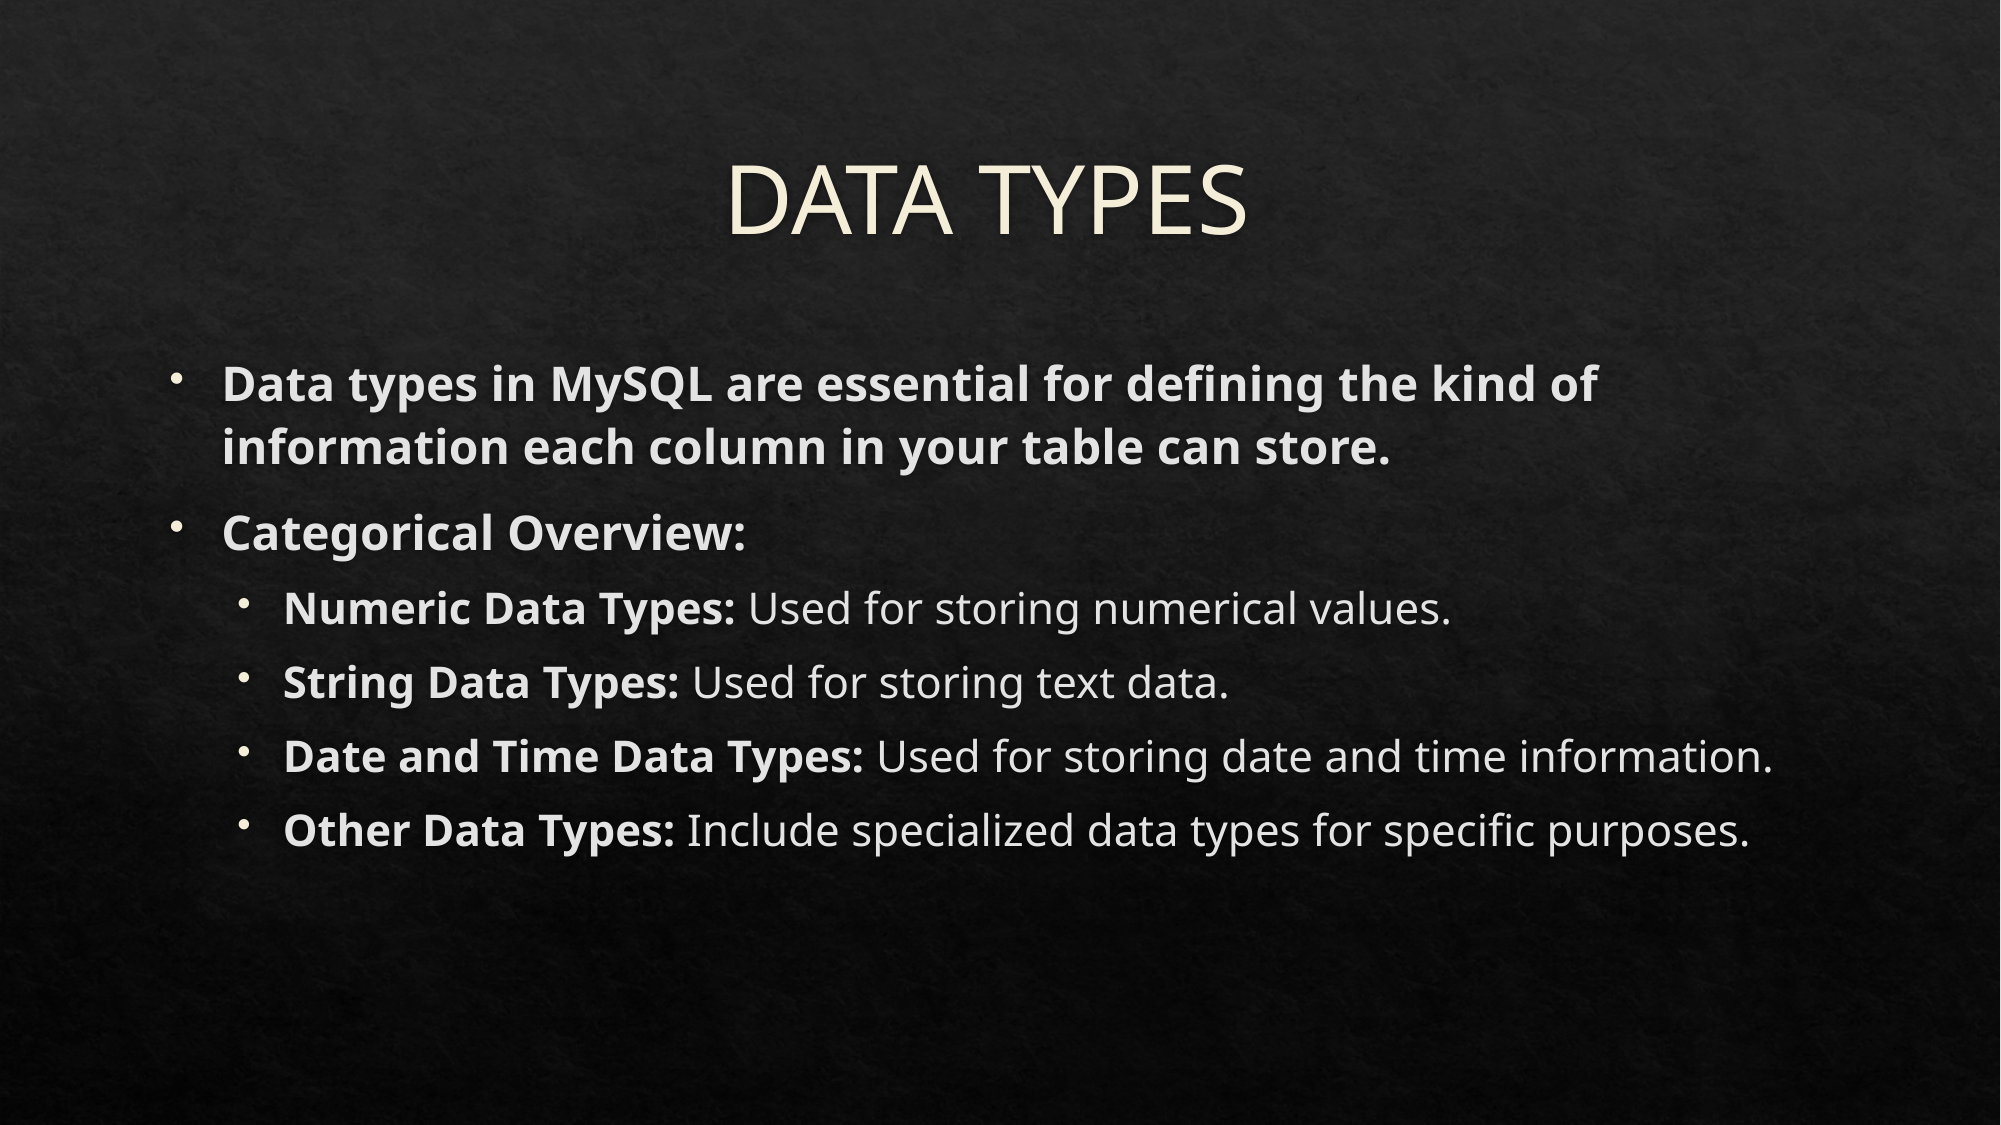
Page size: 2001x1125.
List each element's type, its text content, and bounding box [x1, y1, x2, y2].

list Data types in MySQL are essential for defining the kind of information each column in your table can store. Categorical Overview: Numeric Data Types: Used for storing numerical values. String Data Types: Used for storing text data. Date and Time Data Types: Used for storing date and time information. Other Data Types: Include specialized data types for specific purposes. [149, 340, 1849, 950]
title DATA TYPES [149, 99, 1849, 307]
